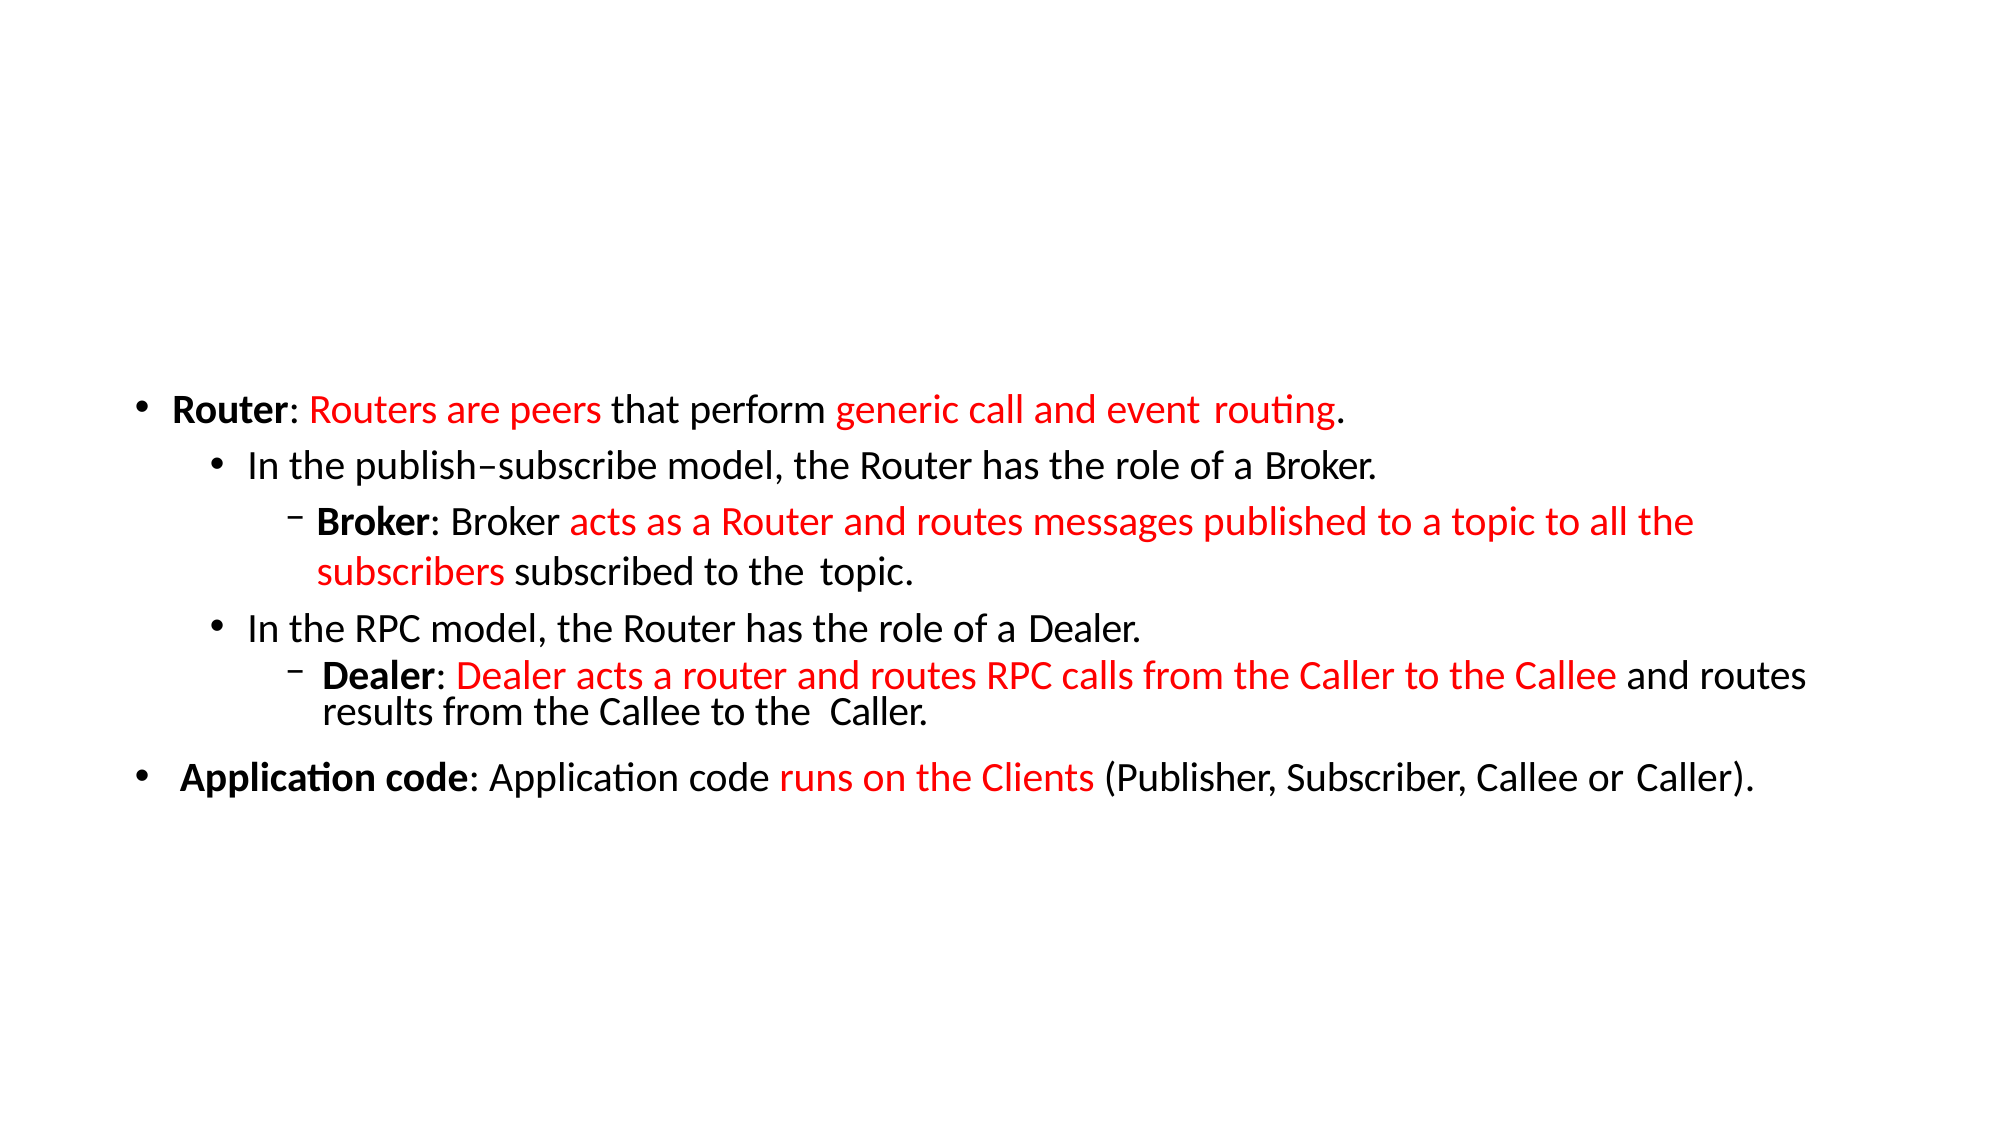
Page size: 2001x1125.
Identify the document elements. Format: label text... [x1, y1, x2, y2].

list Router: Routers are peers that perform generic call and event routing. In the publish–subscribe model, the Router has the role of a Broker. Broker: Broker acts as a Router and routes messages published to a topic to all the subscribers subscribed to the topic. In the RPC model, the Router has the role of a Dealer. Dealer: Dealer acts a router and routes RPC calls from the Caller to the Callee and routes results from the Callee to the Caller. Application code: Application code runs on the Clients (Publisher, Subscriber, Callee or Caller). [132, 181, 1809, 991]
